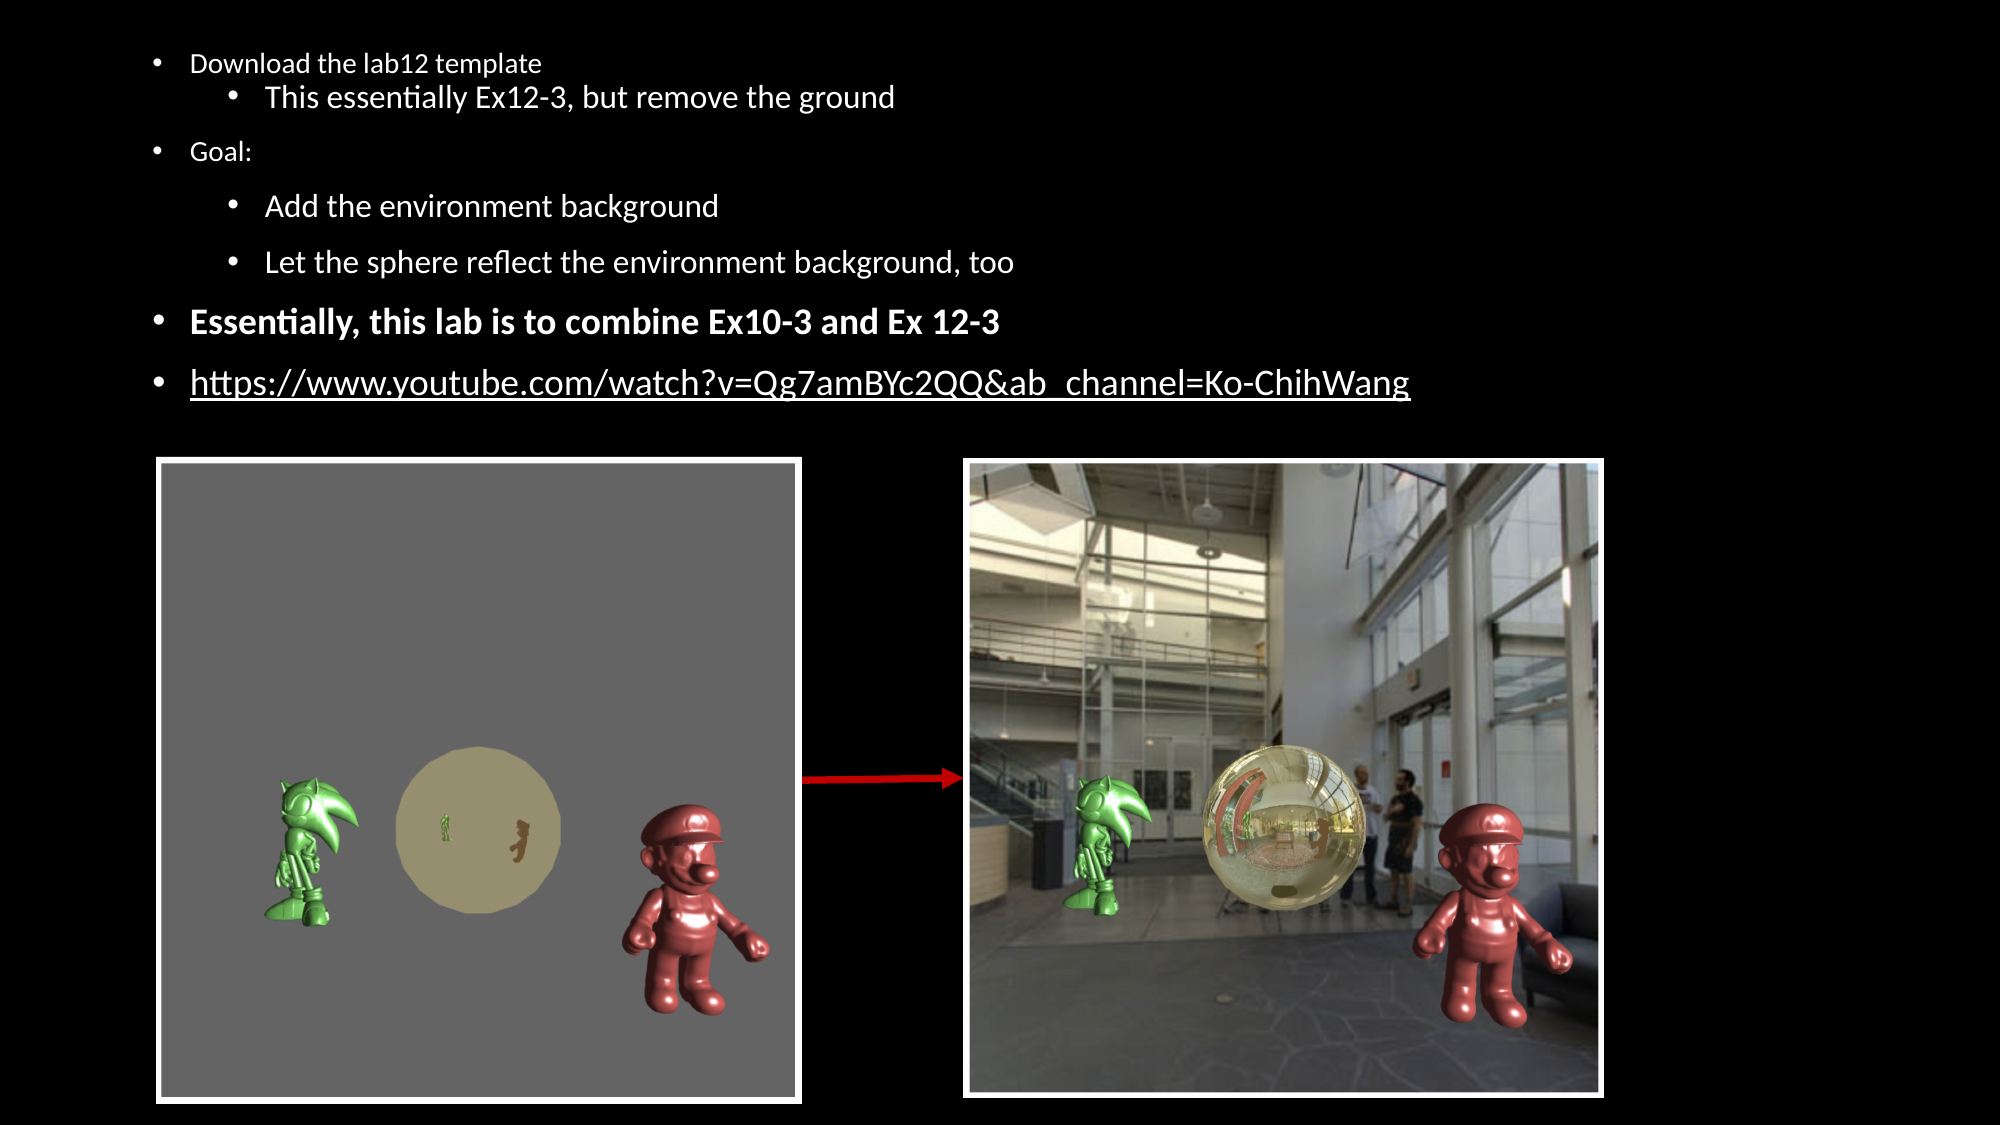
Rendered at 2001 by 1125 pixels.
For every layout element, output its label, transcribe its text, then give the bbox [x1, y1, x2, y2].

picture [963, 458, 1605, 1098]
list Download the lab12 template This essentially Ex12-3, but remove the ground Goal: Add the environment background Let the sphere reflect the environment background, too Essentially, this lab is to combine Ex10-3 and Ex 12-3 https://www.youtube.com/watch?v=Qg7amBYc2QQ&ab_channel=Ko-ChihWang [137, 40, 1863, 928]
picture [156, 456, 802, 1104]
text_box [807, 777, 958, 781]
